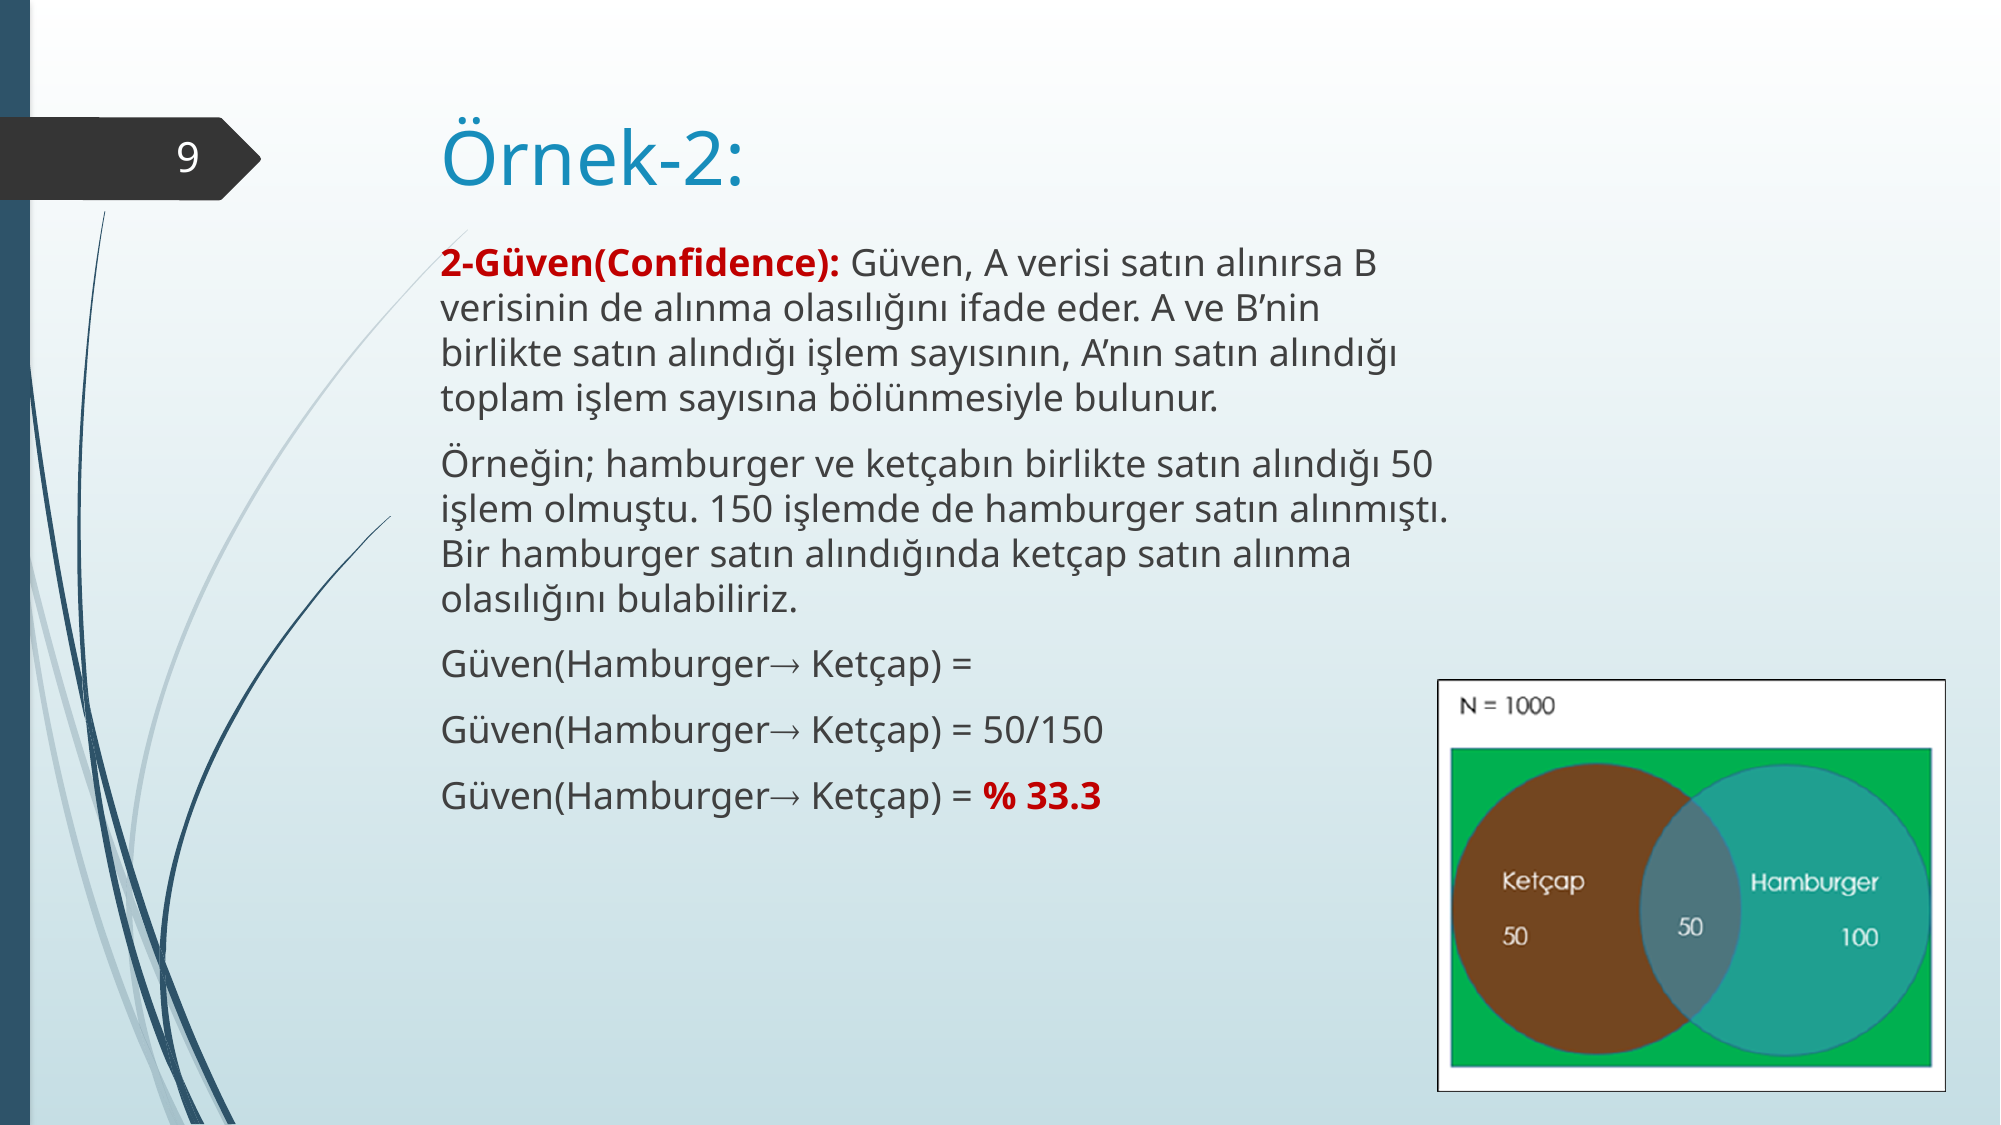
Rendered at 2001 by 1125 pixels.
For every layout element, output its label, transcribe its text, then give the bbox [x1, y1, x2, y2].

picture [1437, 679, 1946, 1092]
title Örnek-2: [425, 102, 1888, 313]
slide_number 9 [87, 129, 216, 190]
